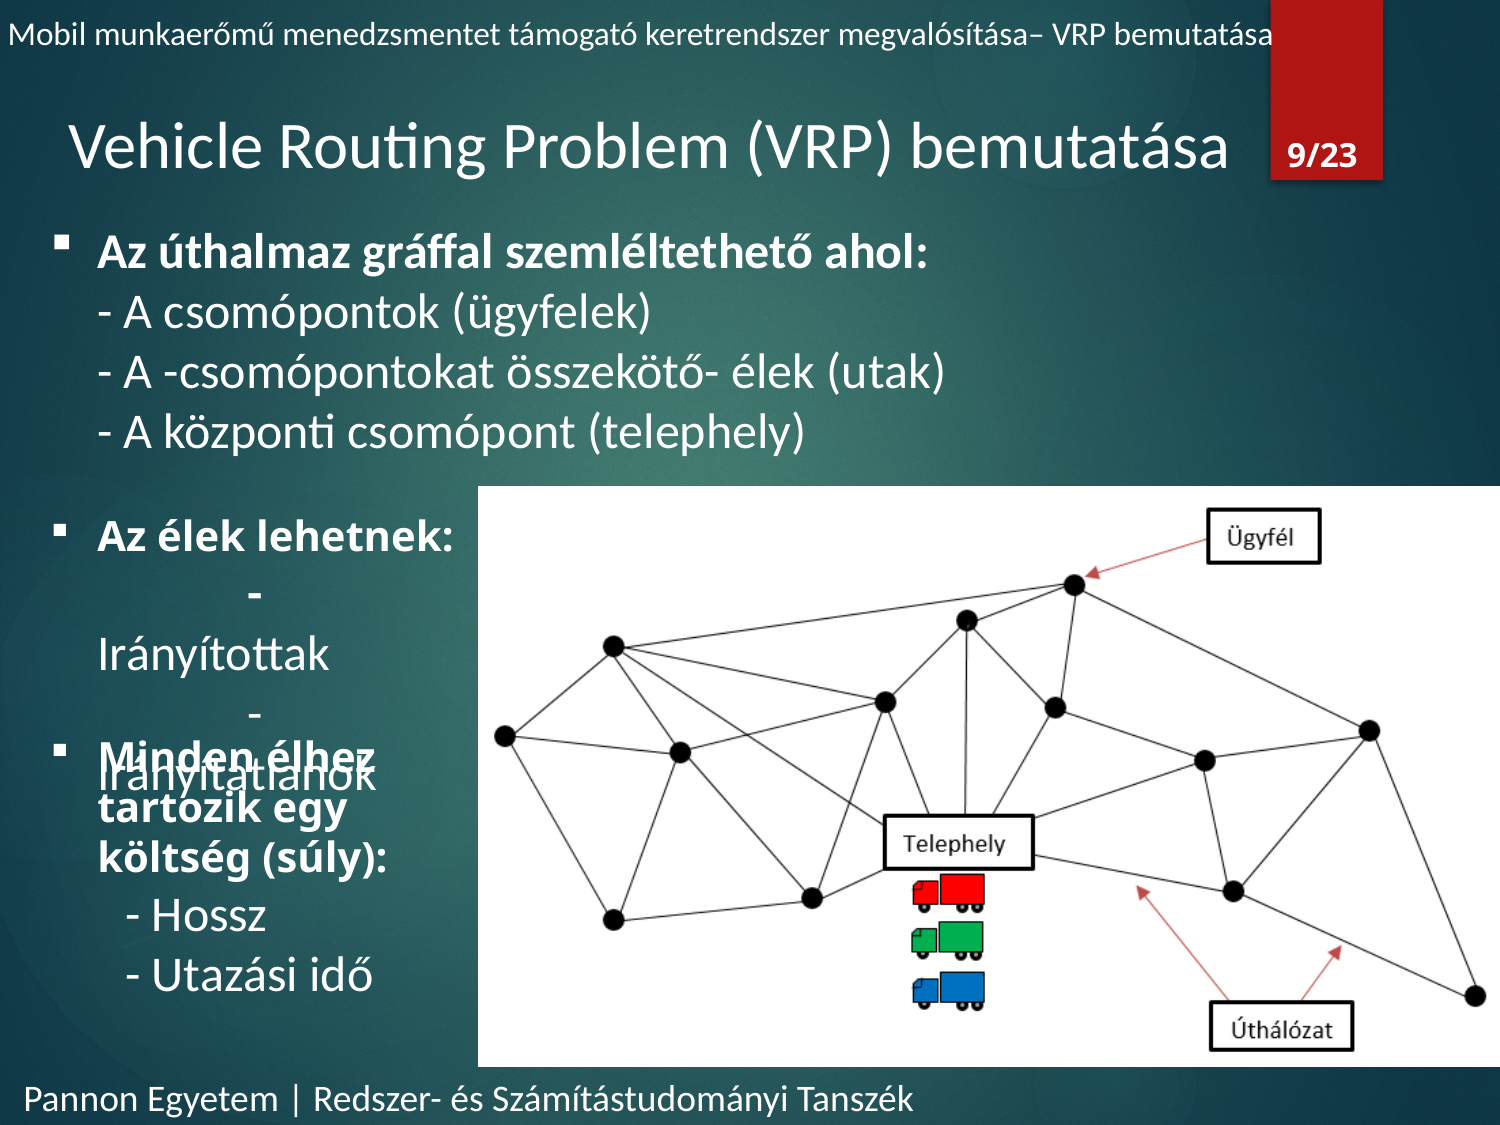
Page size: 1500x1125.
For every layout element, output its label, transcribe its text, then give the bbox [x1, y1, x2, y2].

slide_number 9/23 [1259, 43, 1386, 182]
text_box Az úthalmaz gráffal szemléltethető ahol: - A csomópontok (ügyfelek) - A -csomópontokat összekötő- élek (utak) - A központi csomópont (telephely) [35, 211, 1432, 467]
picture [478, 486, 1500, 1067]
text_box Pannon Egyetem | Redszer- és Számítástudományi Tanszék [0, 1066, 939, 1125]
text_box Mobil munkaerőmű menedzsmentet támogató keretrendszer megvalósítása– VRP bemutatása [0, 4, 1319, 60]
text_box Az élek lehetnek: - Irányítottak - Irányítatlanok [35, 502, 469, 808]
text_box Vehicle Routing Problem (VRP) bemutatása [54, 94, 1319, 211]
text_box Minden élhez tartozik egy költség (súly): - Hossz - Utazási idő [35, 723, 451, 1009]
